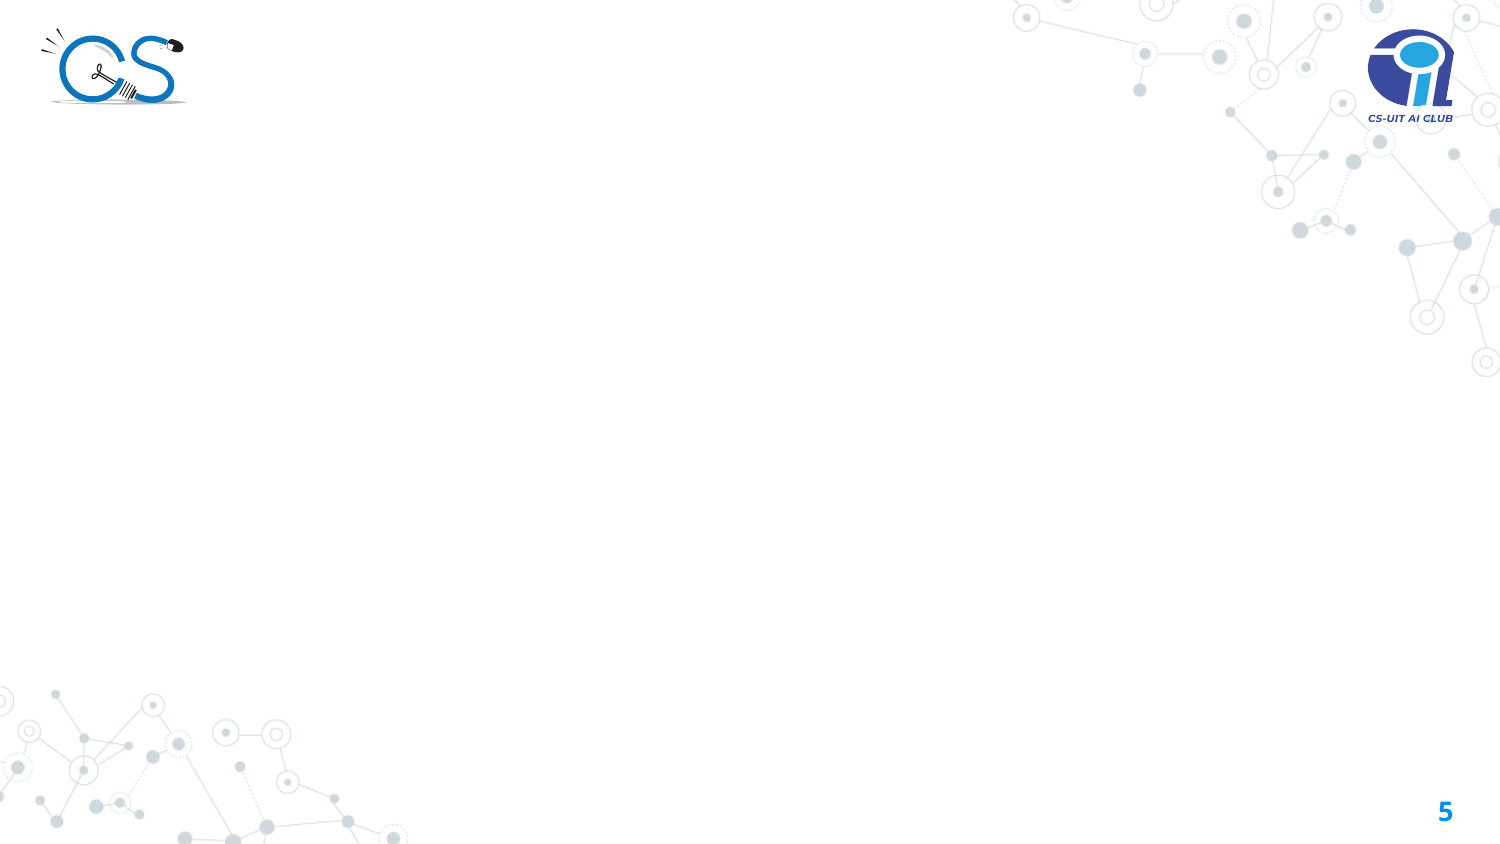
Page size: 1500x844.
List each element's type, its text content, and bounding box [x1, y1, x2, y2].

picture [0, 0, 1500, 844]
slide_number 5 [1378, 779, 1469, 844]
